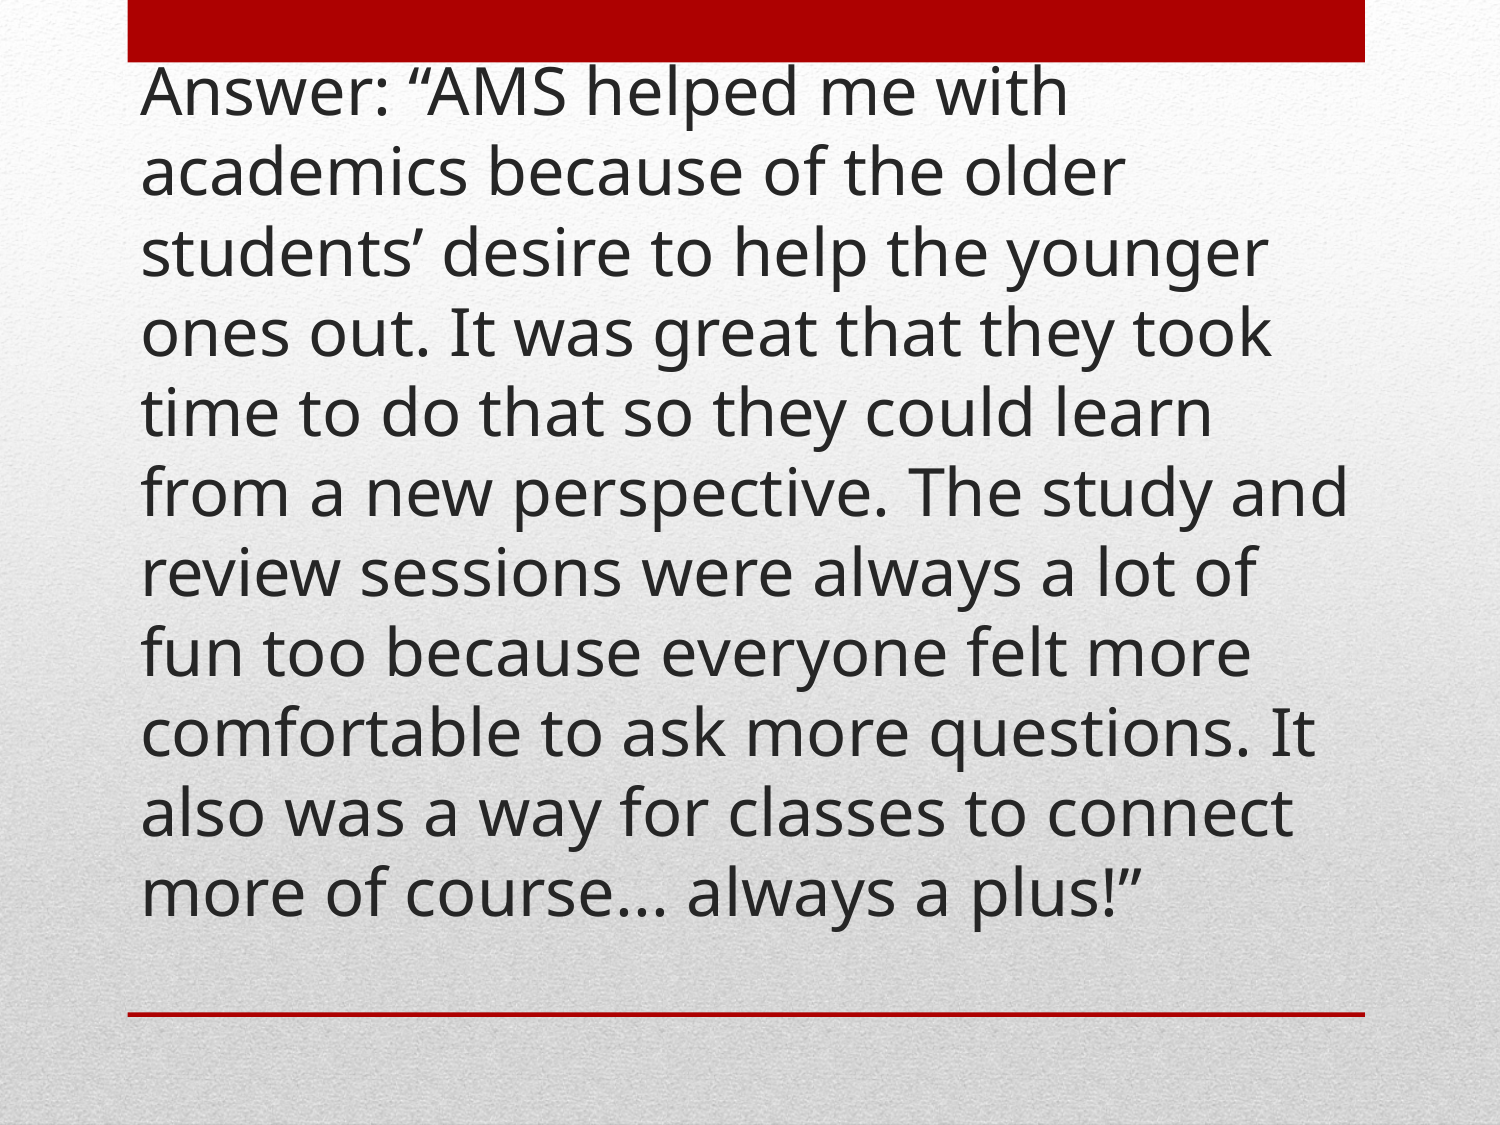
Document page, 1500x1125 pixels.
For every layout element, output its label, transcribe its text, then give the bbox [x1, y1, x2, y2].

title Answer: “AMS helped me with academics because of the older students’ desire to help the younger ones out. It was great that they took time to do that so they could learn from a new perspective. The study and review sessions were always a lot of fun too because everyone felt more comfortable to ask more questions. It also was a way for classes to connect more of course... always a plus!” [125, 0, 1375, 938]
